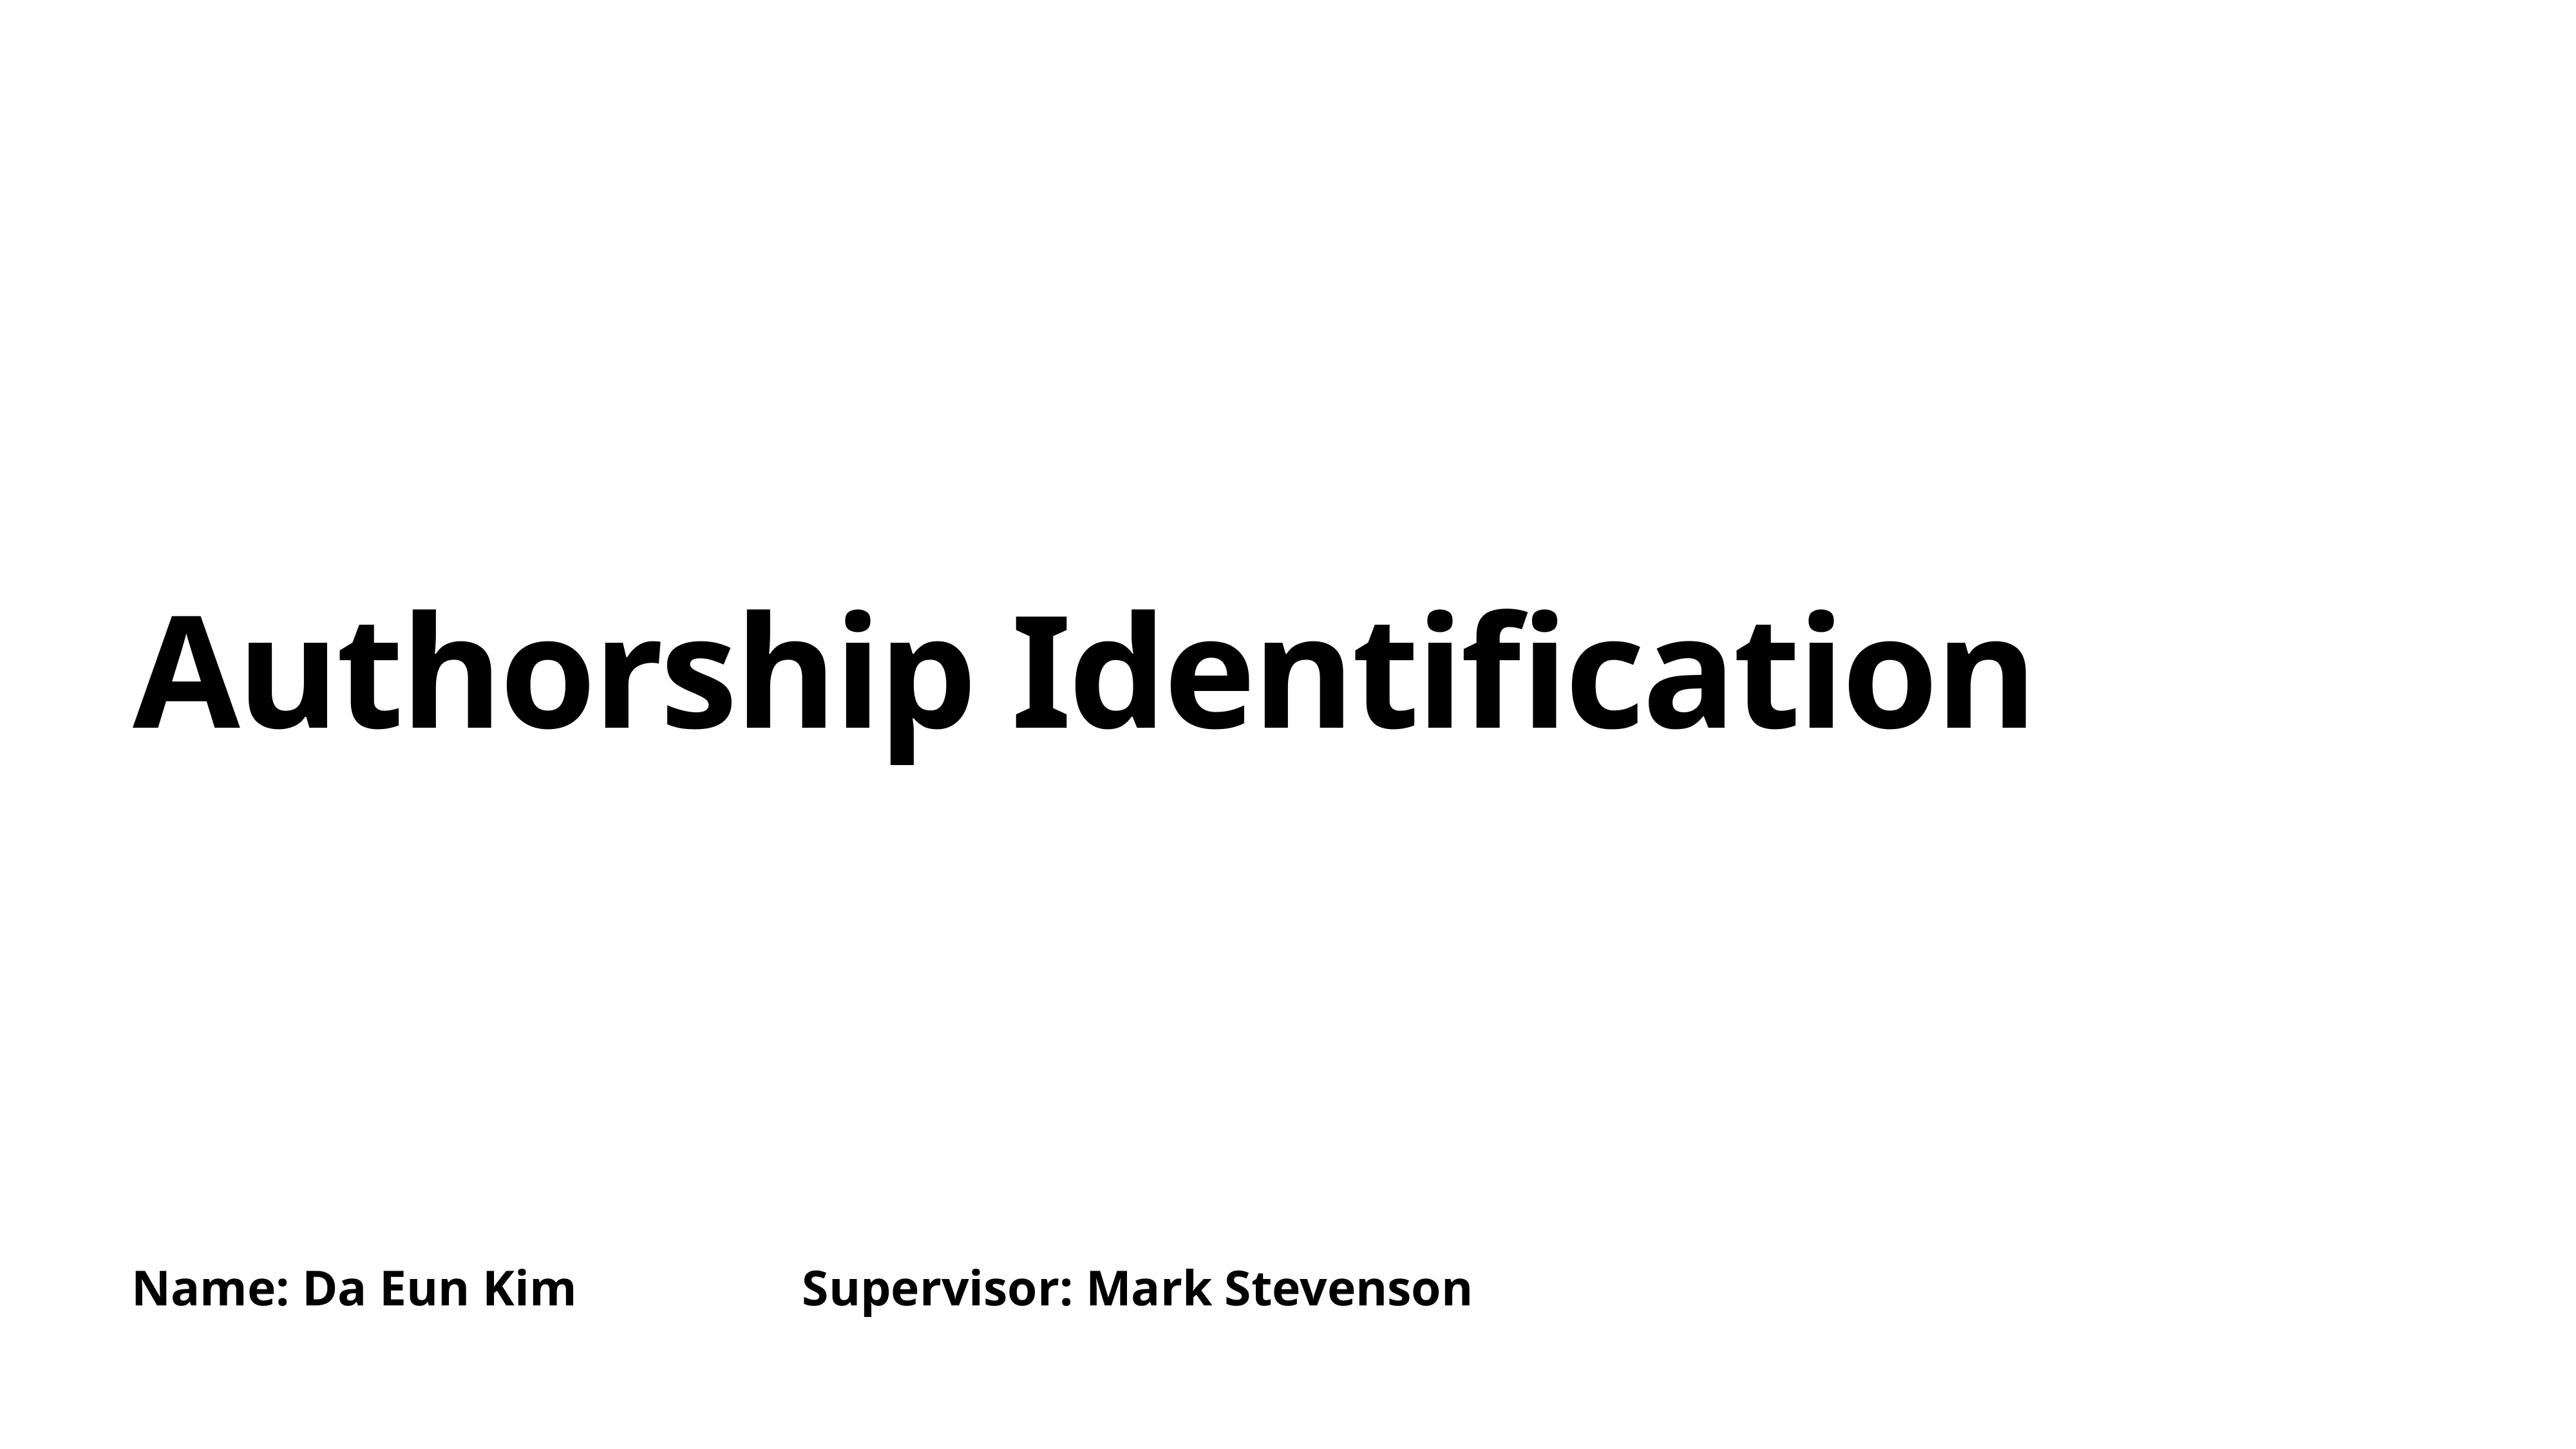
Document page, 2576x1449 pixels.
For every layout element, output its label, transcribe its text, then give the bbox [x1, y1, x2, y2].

title Authorship Identification [127, 271, 2449, 764]
list Name: Da Eun Kim Supervisor: Mark Stevenson [126, 1252, 2448, 1321]
